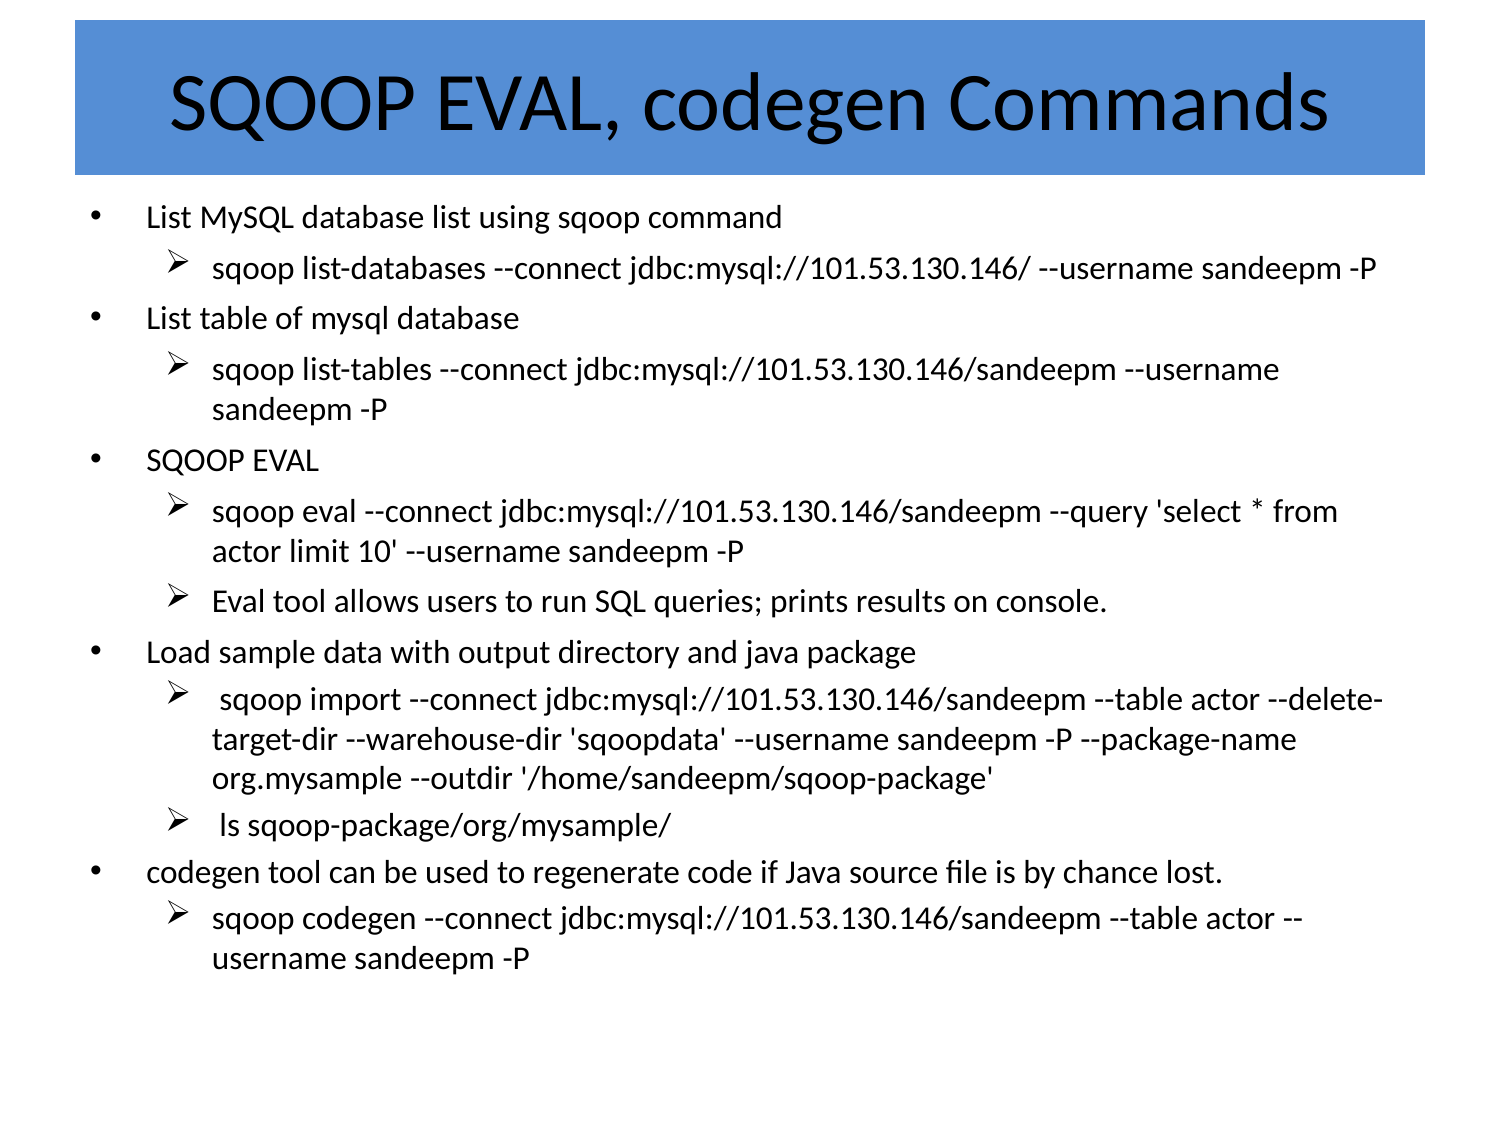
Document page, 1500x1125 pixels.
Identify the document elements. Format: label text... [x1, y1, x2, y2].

list List MySQL database list using sqoop command sqoop list-databases --connect jdbc:mysql://101.53.130.146/ --username sandeepm -P List table of mysql database sqoop list-tables --connect jdbc:mysql://101.53.130.146/sandeepm --username sandeepm -P SQOOP EVAL sqoop eval --connect jdbc:mysql://101.53.130.146/sandeepm --query 'select * from actor limit 10' --username sandeepm -P Eval tool allows users to run SQL queries; prints results on console. Load sample data with output directory and java package sqoop import --connect jdbc:mysql://101.53.130.146/sandeepm --table actor --delete-target-dir --warehouse-dir 'sqoopdata' --username sandeepm -P --package-name org.mysample --outdir '/home/sandeepm/sqoop-package' ls sqoop-package/org/mysample/ codegen tool can be used to regenerate code if Java source file is by chance lost. sqoop codegen --connect jdbc:mysql://101.53.130.146/sandeepm --table actor --username sandeepm -P [75, 187, 1425, 1025]
title SQOOP EVAL, codegen Commands [75, 20, 1425, 175]
